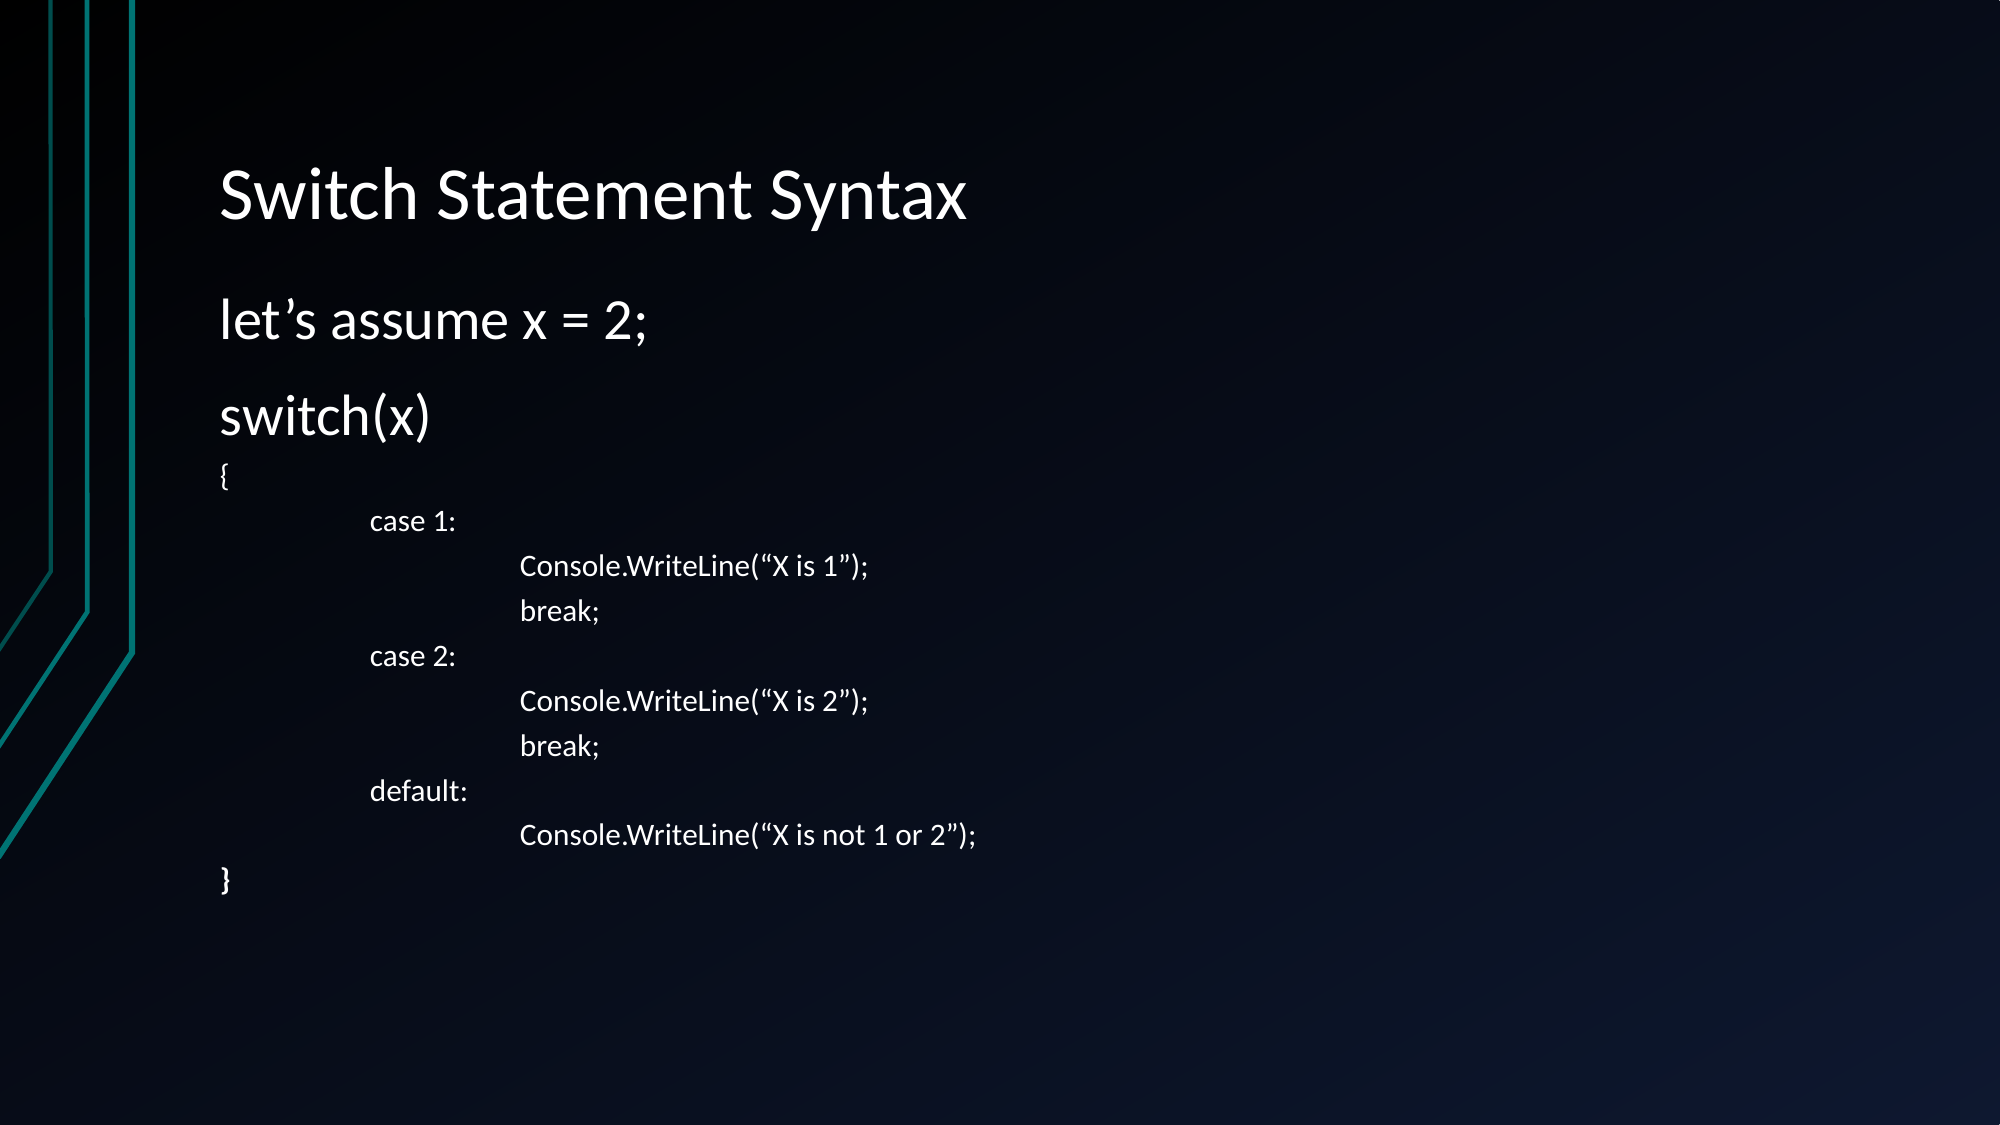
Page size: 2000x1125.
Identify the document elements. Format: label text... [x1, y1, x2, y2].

list let’s assume x = 2; switch(x) { case 1: Console.WriteLine(“X is 1”); break; case 2: Console.WriteLine(“X is 2”); break; default: Console.WriteLine(“X is not 1 or 2”); } [199, 279, 1900, 1012]
title Switch Statement Syntax [199, 45, 1900, 246]
